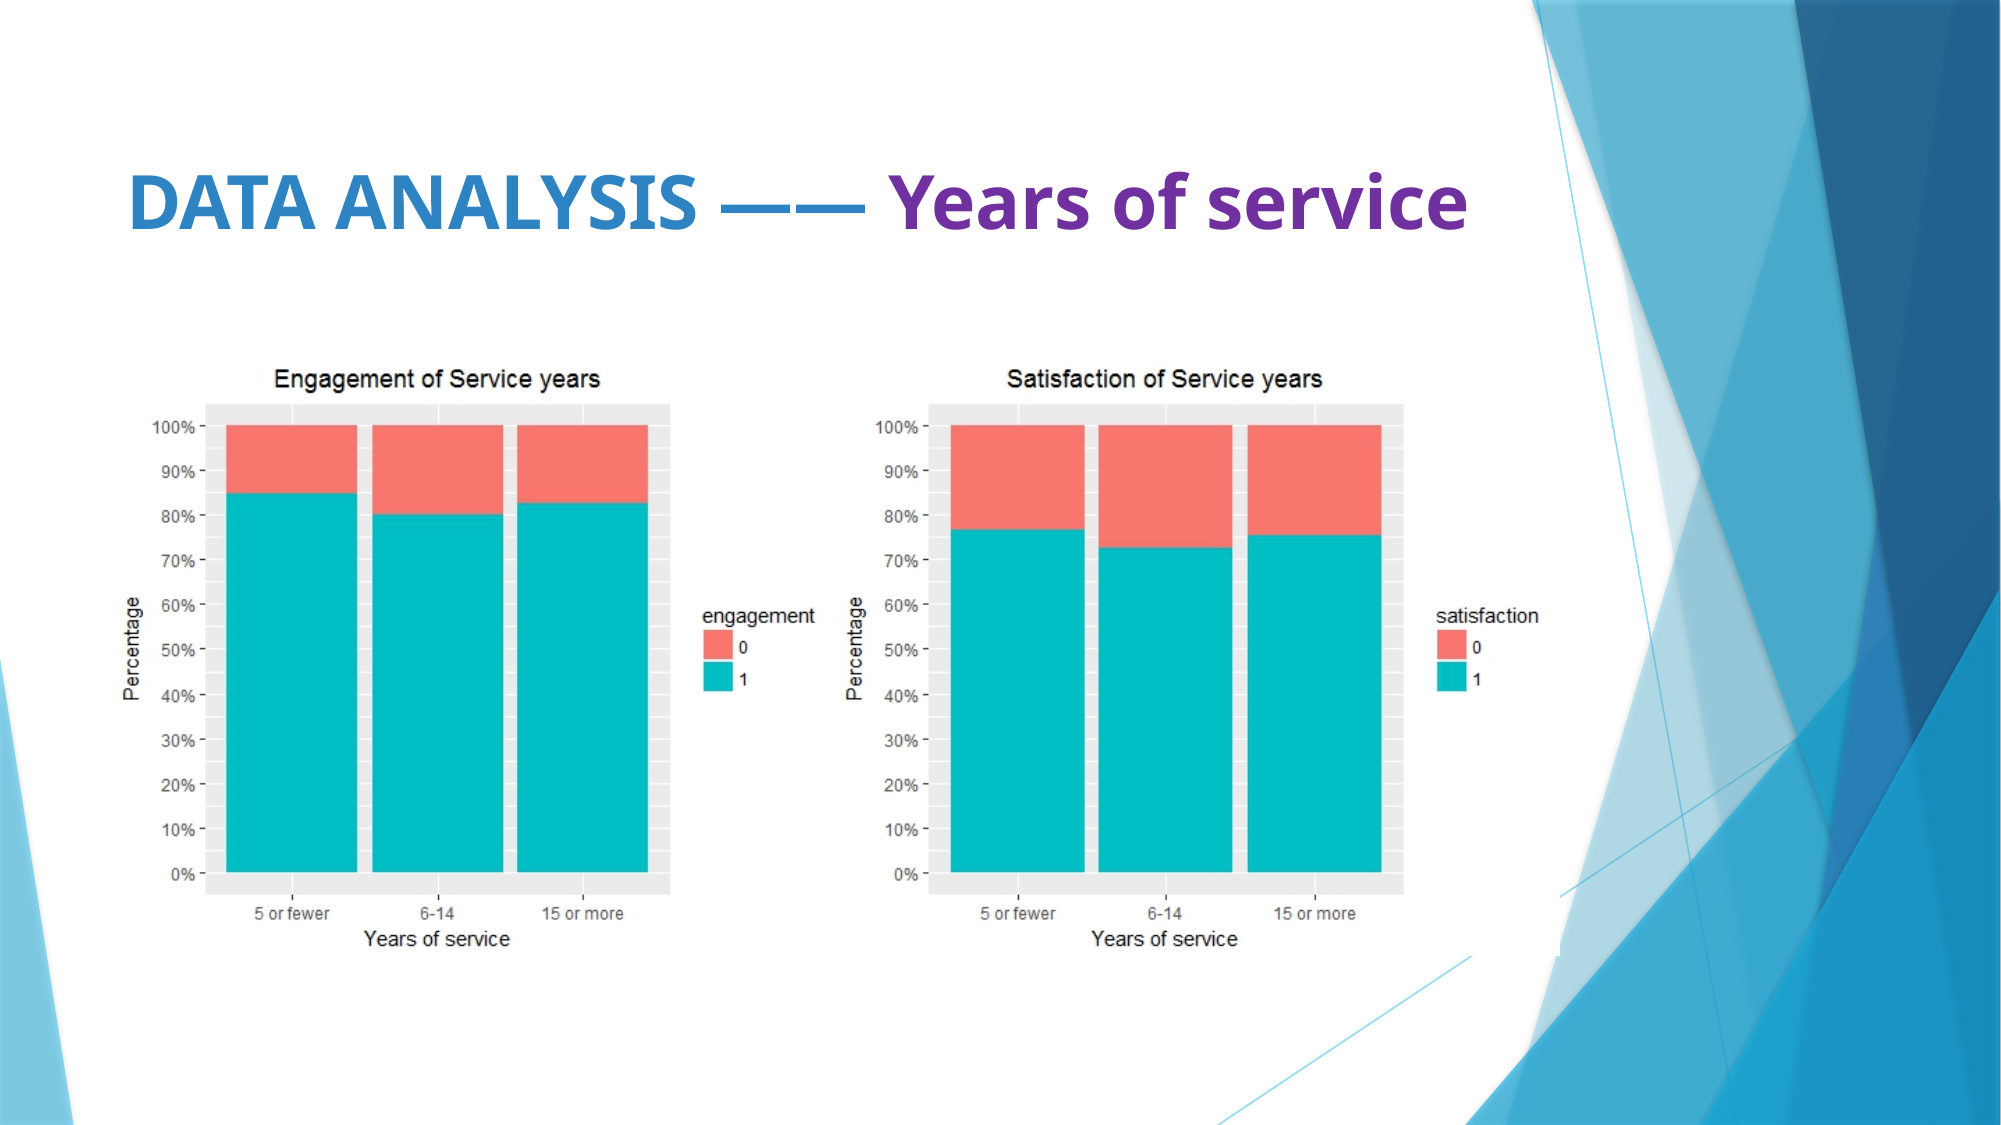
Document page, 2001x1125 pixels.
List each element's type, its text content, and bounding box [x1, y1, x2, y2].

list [110, 357, 833, 957]
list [834, 357, 1561, 957]
title Data Analysis —— Years of service [111, 146, 1522, 317]
